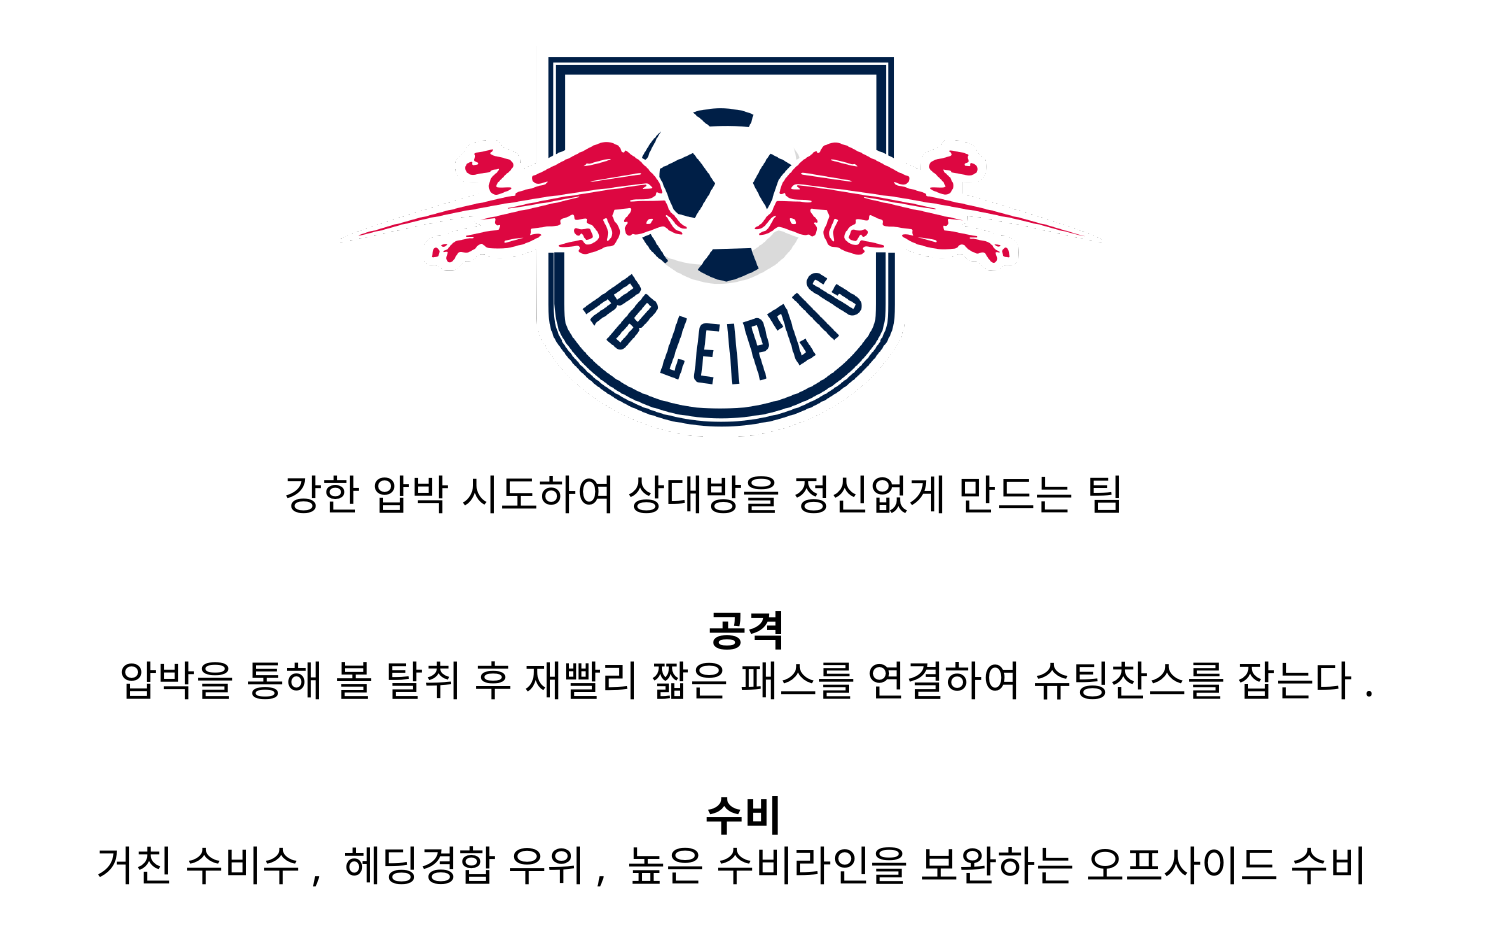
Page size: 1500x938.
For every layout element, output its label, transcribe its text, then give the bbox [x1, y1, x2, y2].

text_box 수비 거친 수비수, 헤딩경합 우위, 높은 수비라인을 보완하는 오프사이드 수비 [46, 782, 1454, 938]
text_box 공격 압박을 통해 볼 탈취 후 재빨리 짧은 패스를 연결하여 슈팅찬스를 잡는다. [23, 597, 1472, 763]
picture [339, 46, 1102, 437]
text_box 강한 압박 시도하여 상대방을 정신없게 만드는 팀 [269, 461, 1231, 527]
